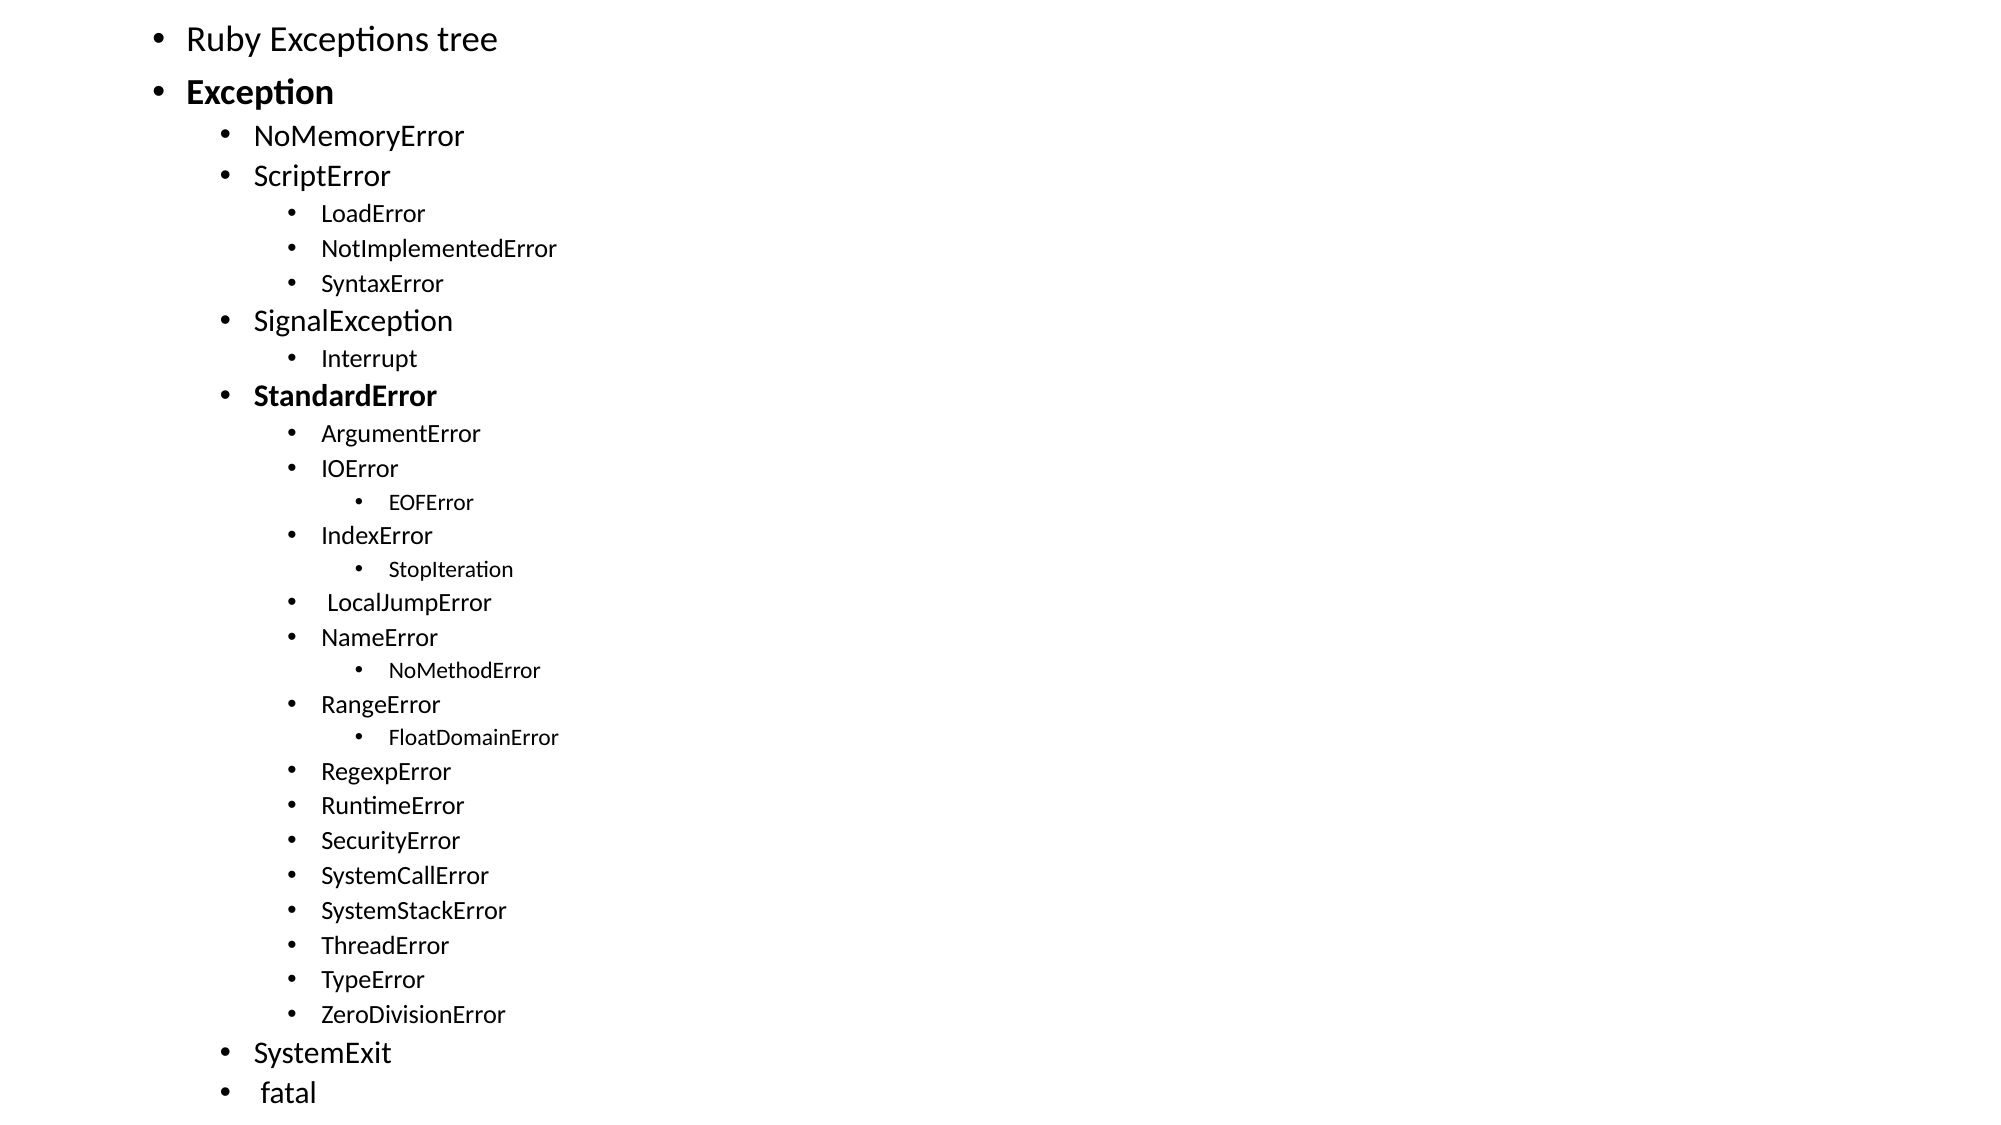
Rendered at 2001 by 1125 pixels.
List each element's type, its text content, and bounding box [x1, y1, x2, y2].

list Ruby Exceptions tree Exception NoMemoryError ScriptError LoadError NotImplementedError SyntaxError SignalException Interrupt StandardError ArgumentError IOError EOFError IndexError StopIteration LocalJumpError NameError NoMethodError RangeError FloatDomainError RegexpError RuntimeError SecurityError SystemCallError SystemStackError ThreadError TypeError ZeroDivisionError SystemExit fatal [137, 12, 1863, 1125]
